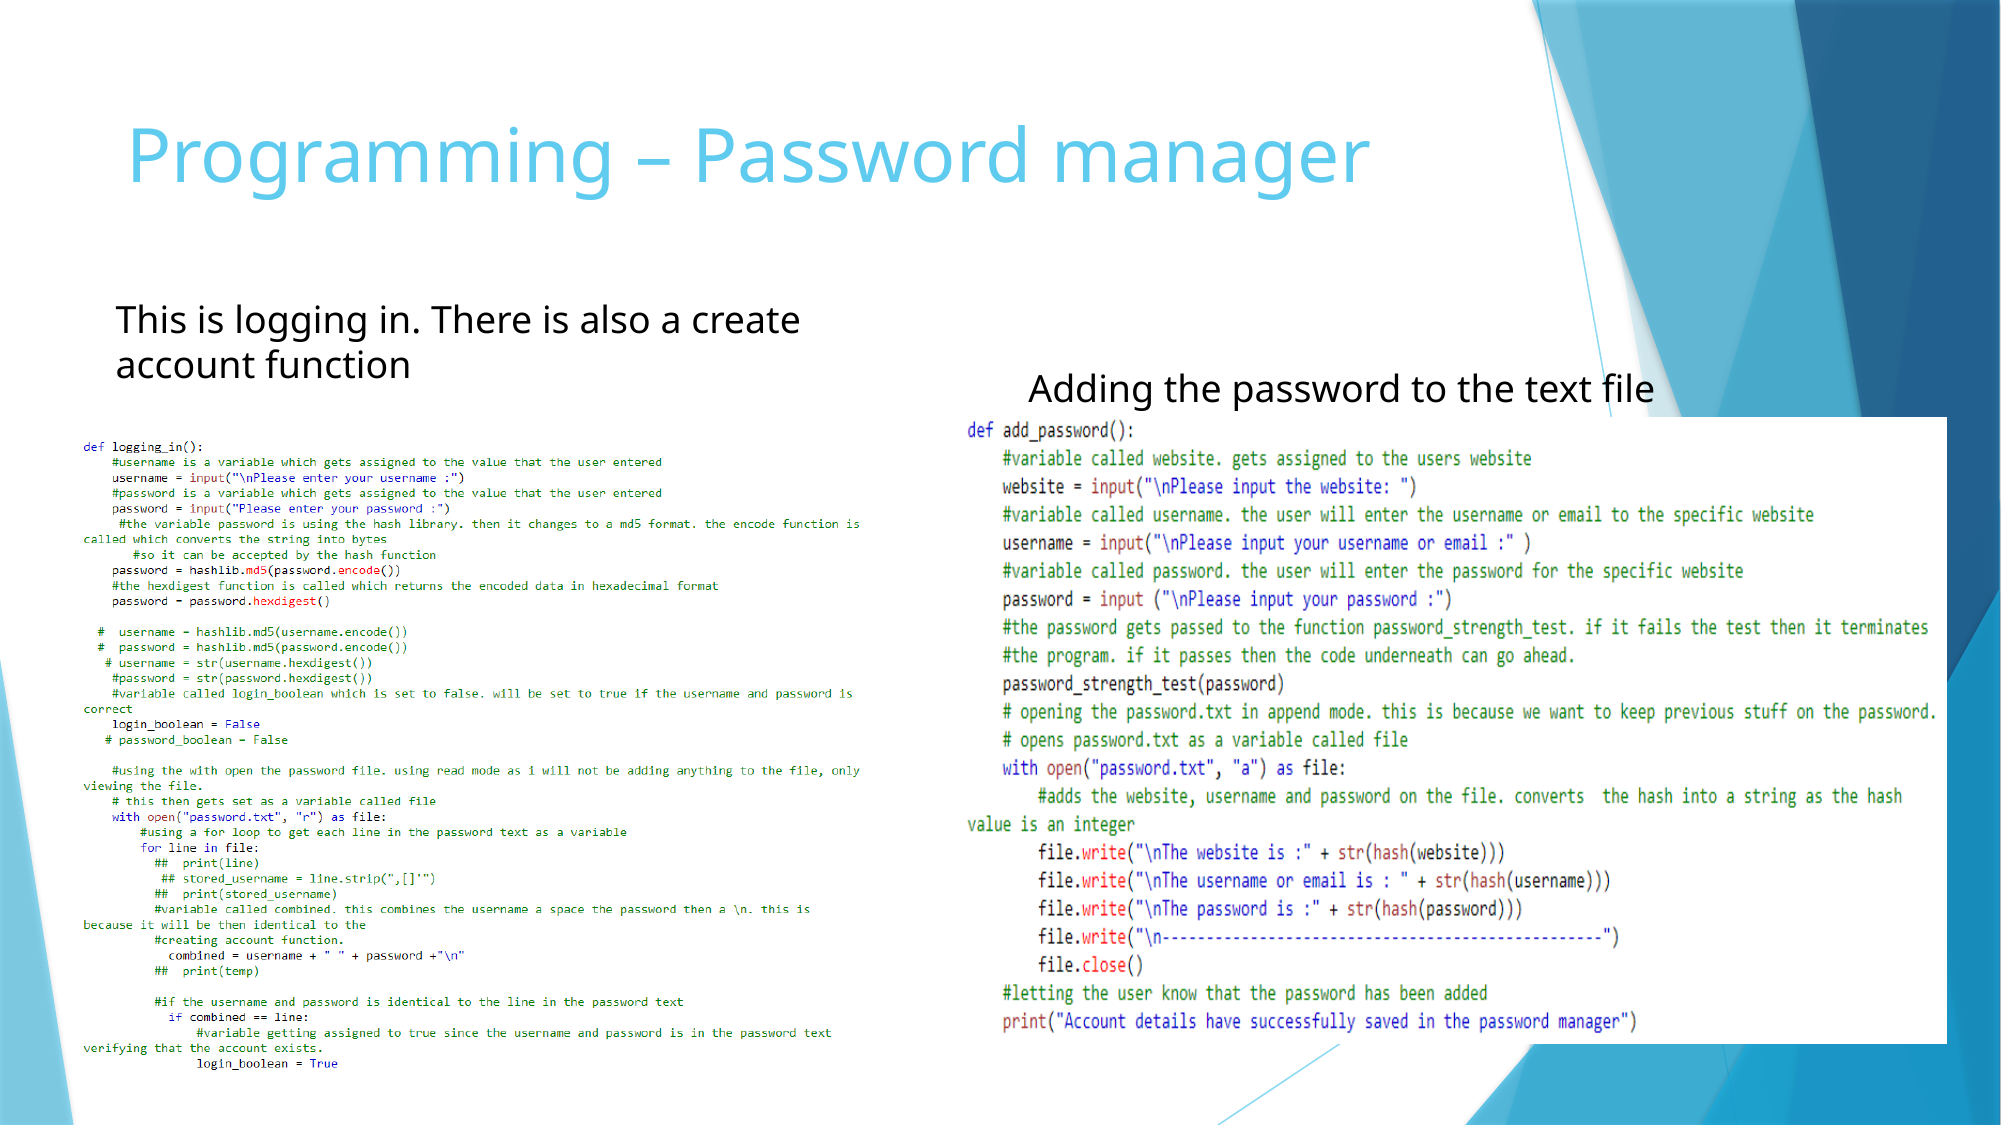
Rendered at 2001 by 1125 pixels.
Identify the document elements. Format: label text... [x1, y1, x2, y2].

picture [961, 416, 1947, 1045]
text_box This is logging in. There is also a create account function [100, 288, 857, 393]
title Programming – Password manager [111, 99, 1522, 317]
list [78, 441, 868, 1079]
text_box Adding the password to the text file [1013, 357, 1671, 415]
